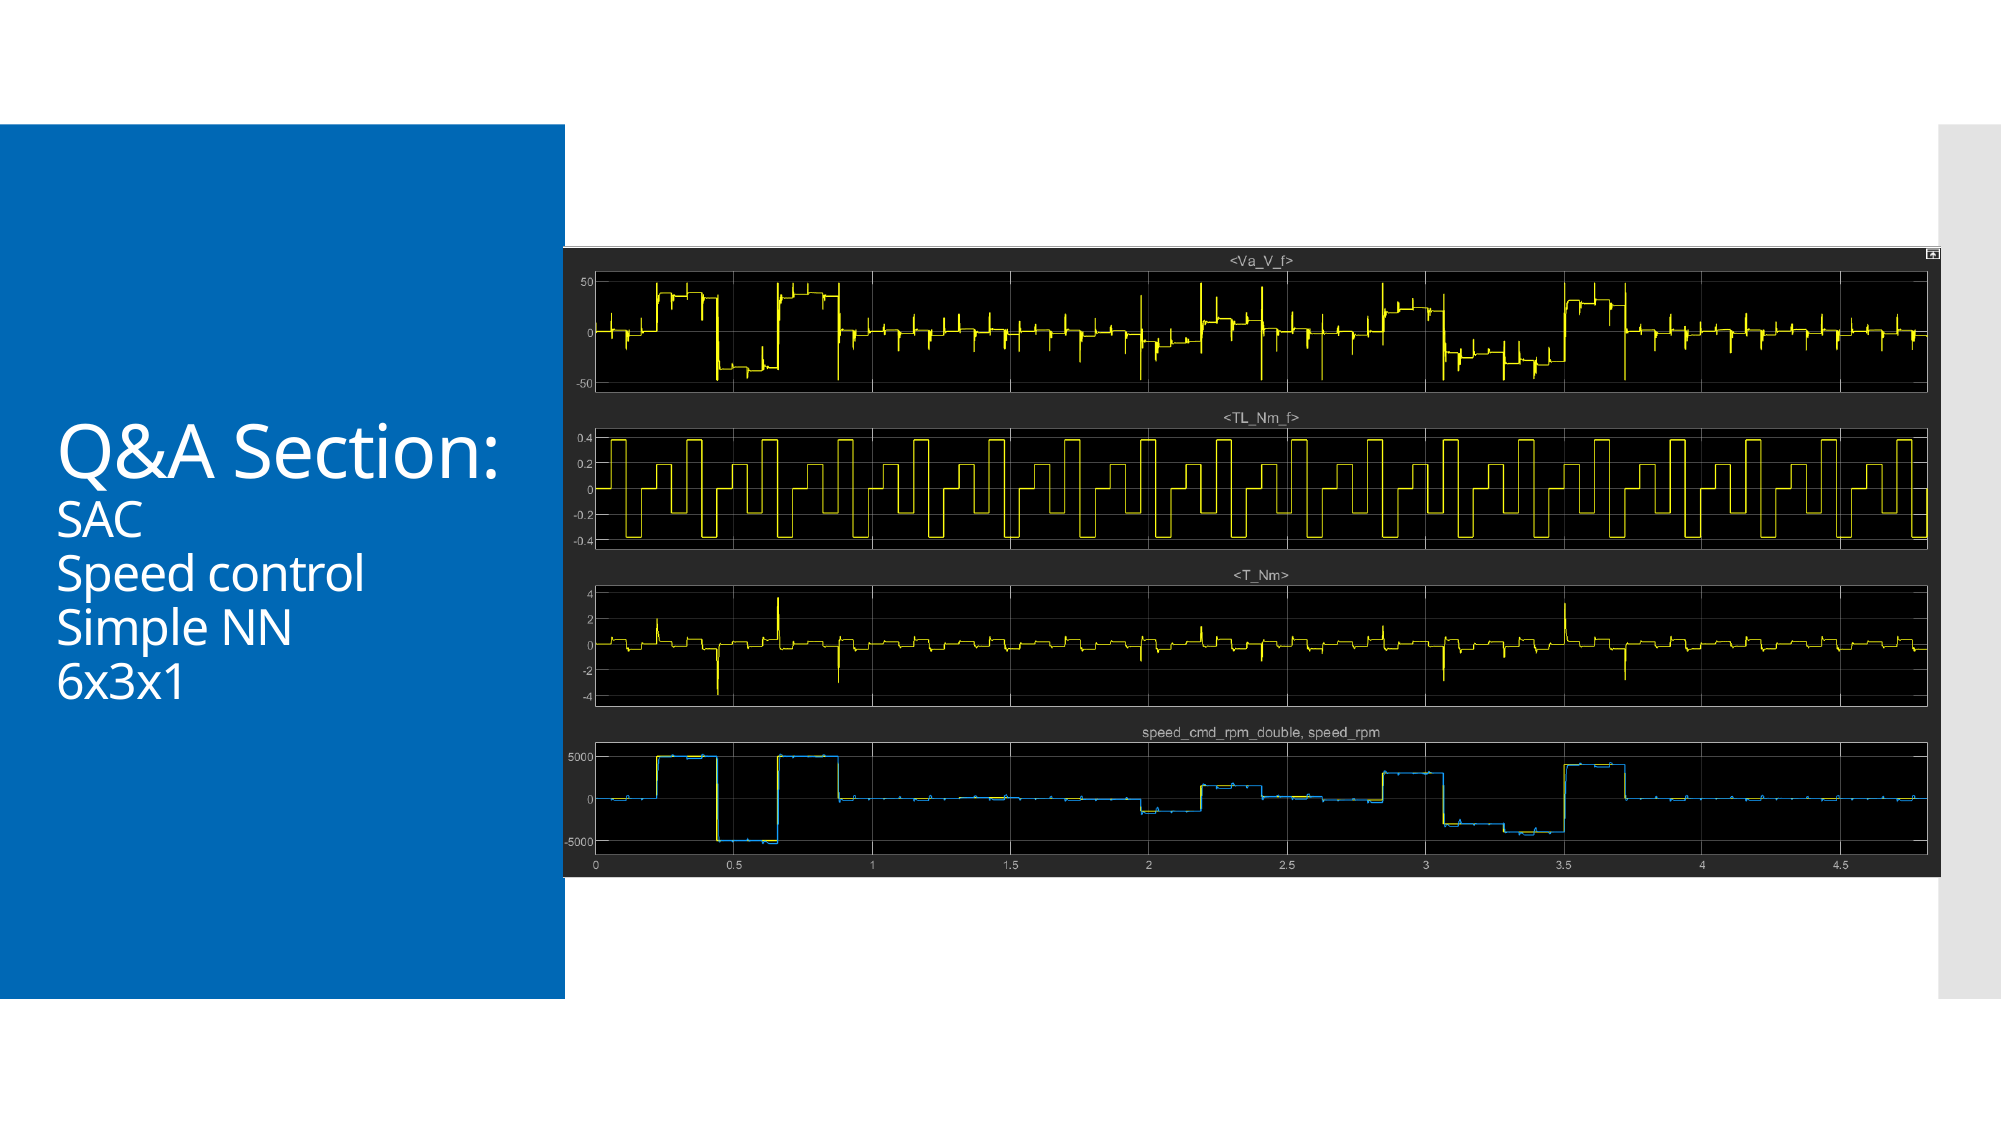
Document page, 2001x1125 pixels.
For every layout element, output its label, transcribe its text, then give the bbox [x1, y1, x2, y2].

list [563, 245, 1941, 878]
title Q&A Section: SAC Speed control Simple NN 6x3x1 [41, 184, 525, 940]
